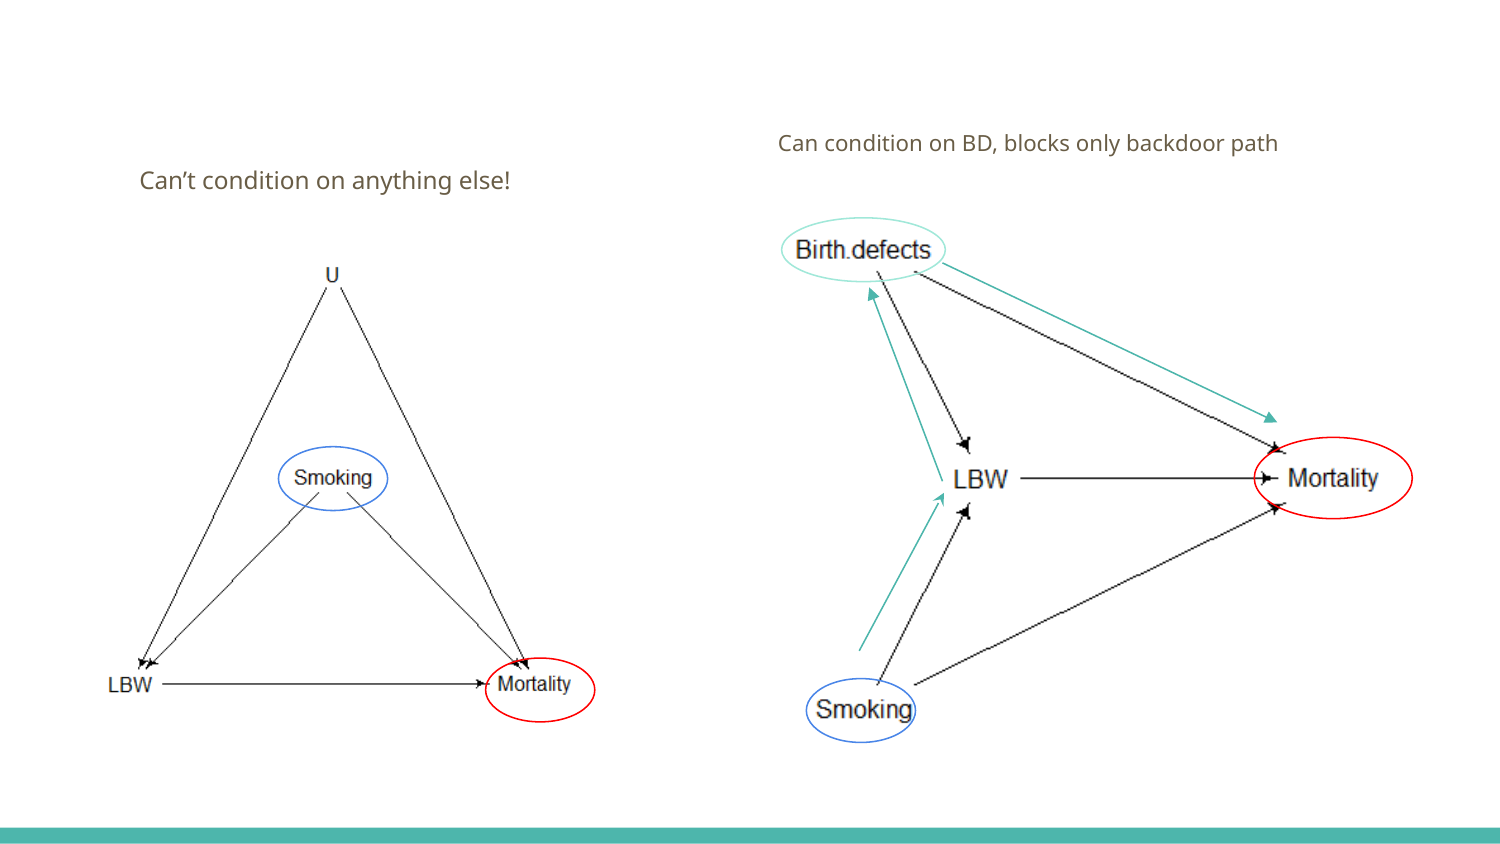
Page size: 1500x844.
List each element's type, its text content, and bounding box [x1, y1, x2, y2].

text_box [858, 492, 945, 651]
picture [50, 227, 638, 730]
picture [722, 186, 1450, 771]
list Can’t condition on anything else! [124, 145, 565, 210]
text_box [942, 262, 1278, 423]
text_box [868, 287, 943, 482]
list Can condition on BD, blocks only backdoor path [762, 110, 1373, 185]
